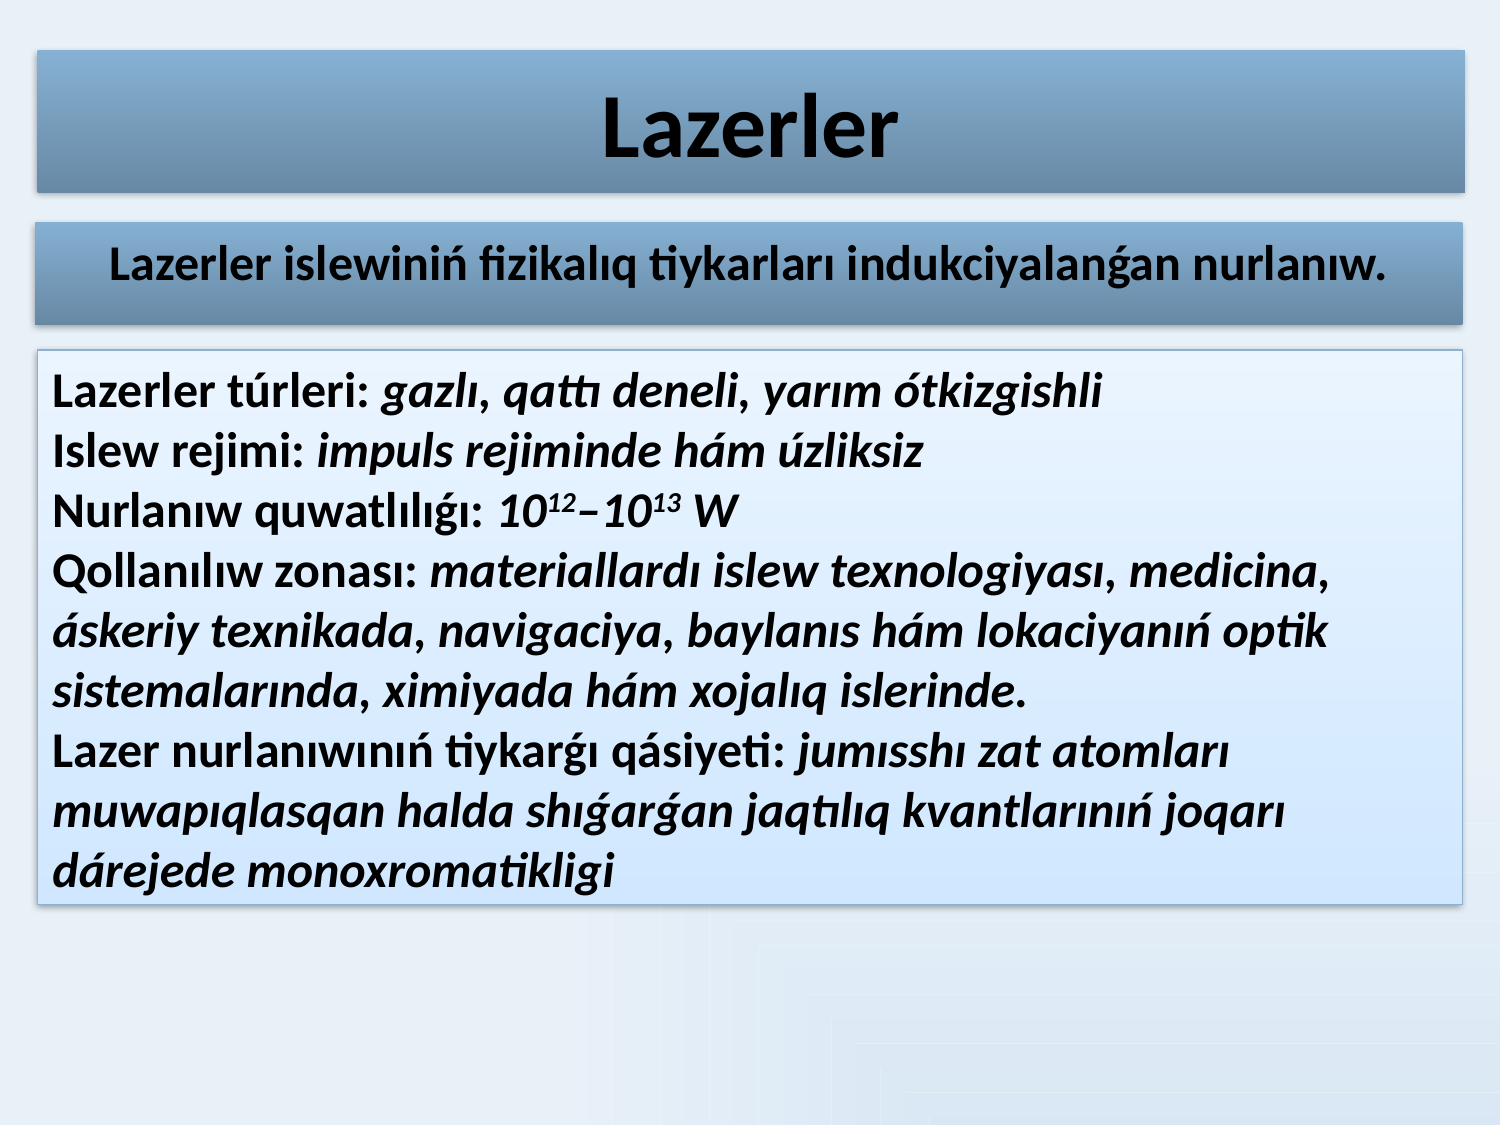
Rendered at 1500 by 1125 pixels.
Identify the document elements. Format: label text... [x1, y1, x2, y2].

title Lazerler [37, 50, 1465, 193]
list Lazerler islewiniń fizikalıq tiykarları indukciyalanǵan nurlanıw. [35, 222, 1463, 325]
text_box Lazerler túrleri: gazlı, qattı deneli, yarım ótkizgishli Islew rejimi: impuls rejiminde hám úzliksiz Nurlanıw quwatlılıǵı: 1012–1013 W Qollanılıw zonası: materiallardı islew texnologiyası, medicina, áskeriy texnikada, navigaciya, baylanıs hám lokaciyanıń optik sistemalarında, ximiyada hám xojalıq islerinde. Lazer nurlanıwınıń tiykarǵı qásiyeti: jumısshı zat atomları muwapıqlasqan halda shıǵarǵan jaqtılıq kvantlarınıń joqarı dárejede monoxromatikligi [37, 349, 1463, 905]
